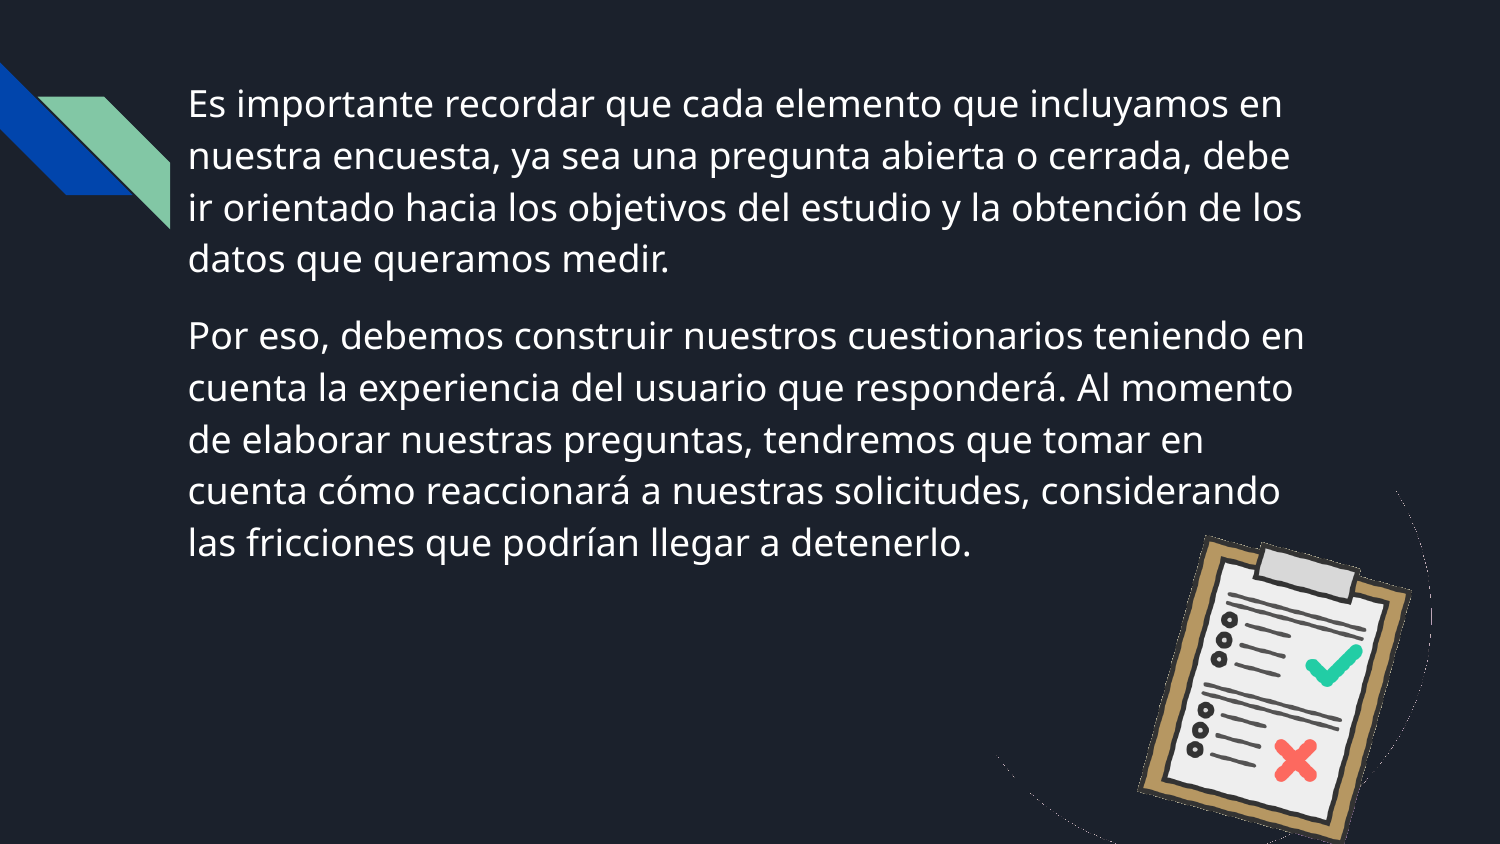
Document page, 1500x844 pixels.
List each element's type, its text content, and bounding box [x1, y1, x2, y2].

list Es importante recordar que cada elemento que incluyamos en nuestra encuesta, ya sea una pregunta abierta o cerrada, debe ir orientado hacia los objetivos del estudio y la obtención de los datos que queramos medir. Por eso, debemos construir nuestros cuestionarios teniendo en cuenta la experiencia del usuario que responderá. Al momento de elaborar nuestras preguntas, tendremos que tomar en cuenta cómo reaccionará a nuestras solicitudes, considerando las fricciones que podrían llegar a detenerlo. [172, 58, 1328, 536]
picture [996, 491, 1500, 844]
